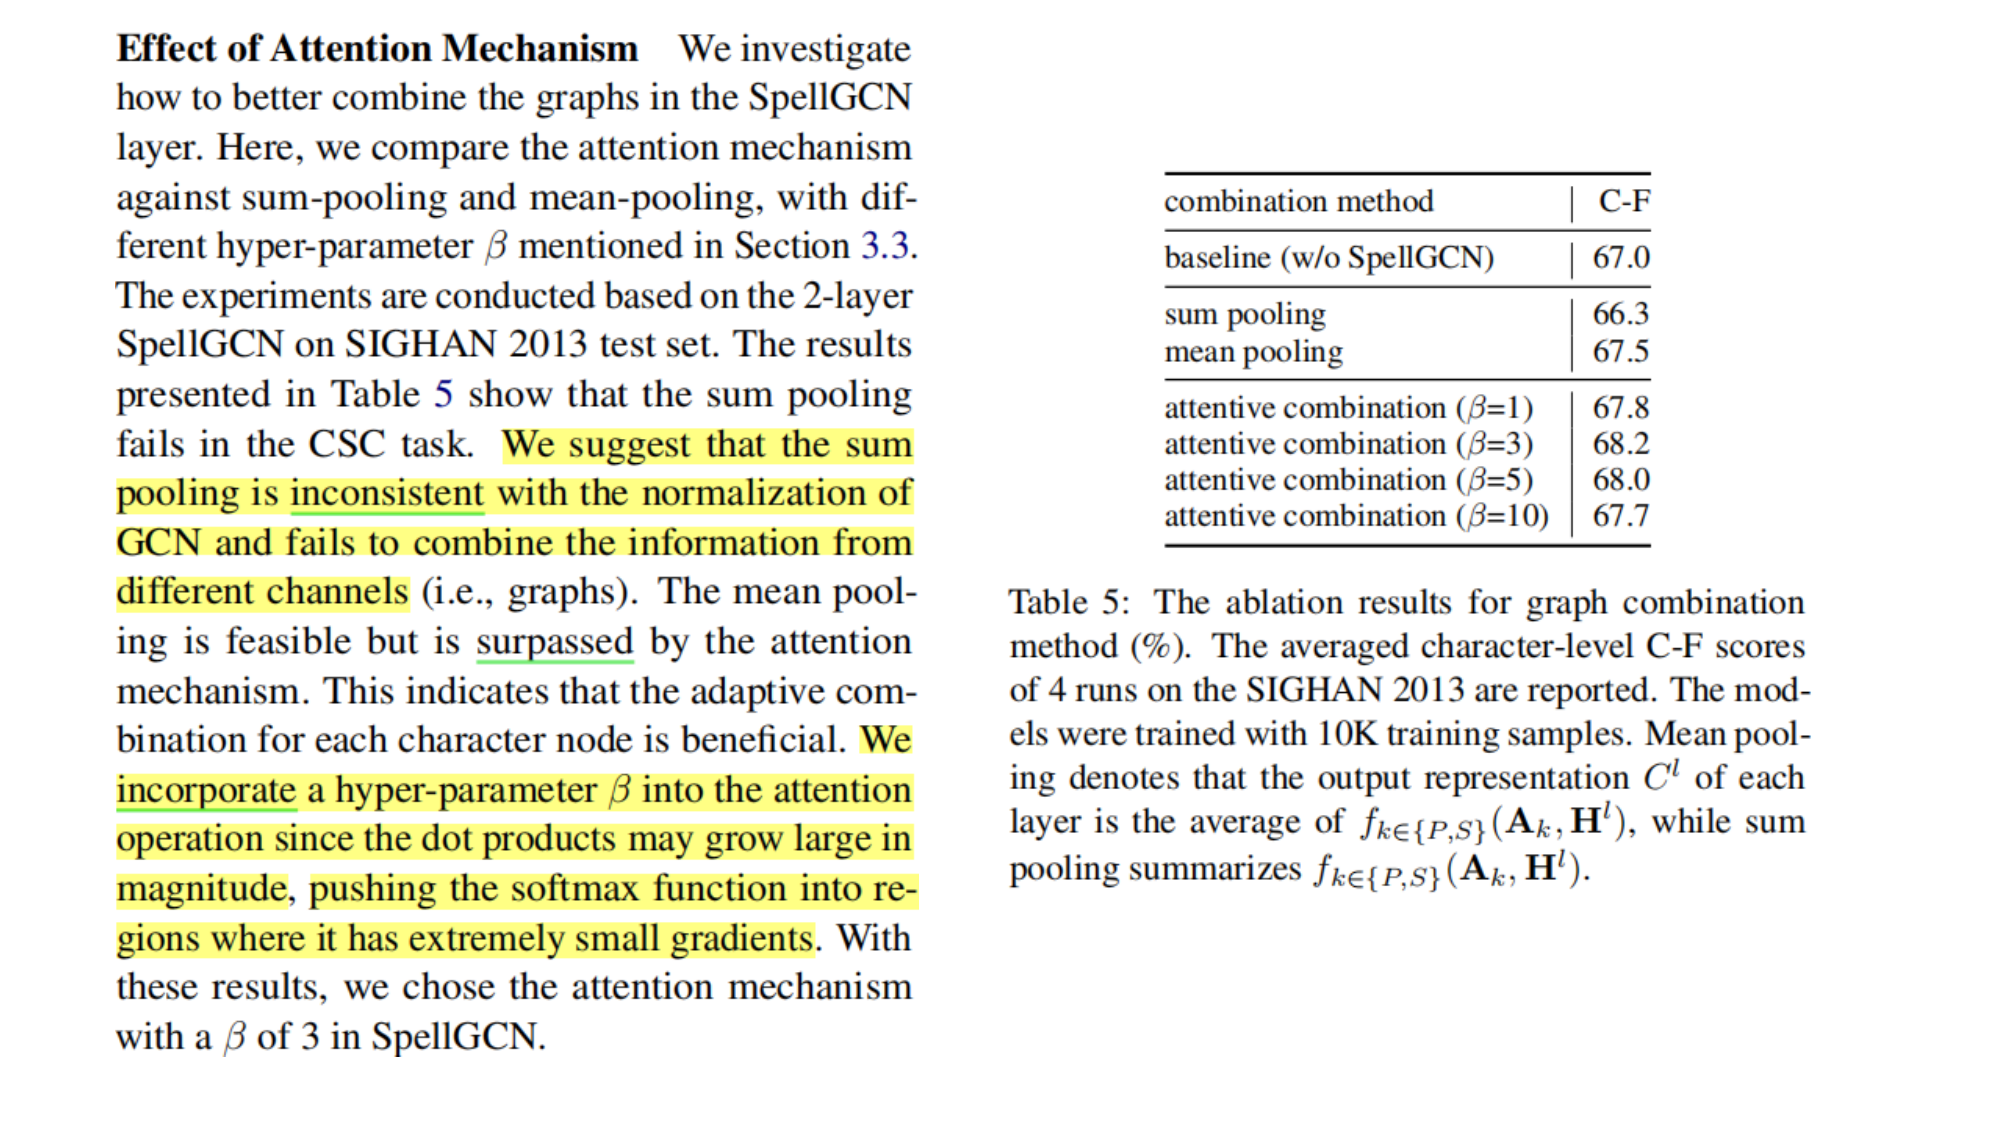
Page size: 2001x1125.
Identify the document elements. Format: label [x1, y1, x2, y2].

picture [115, 30, 919, 1057]
picture [999, 149, 1815, 897]
